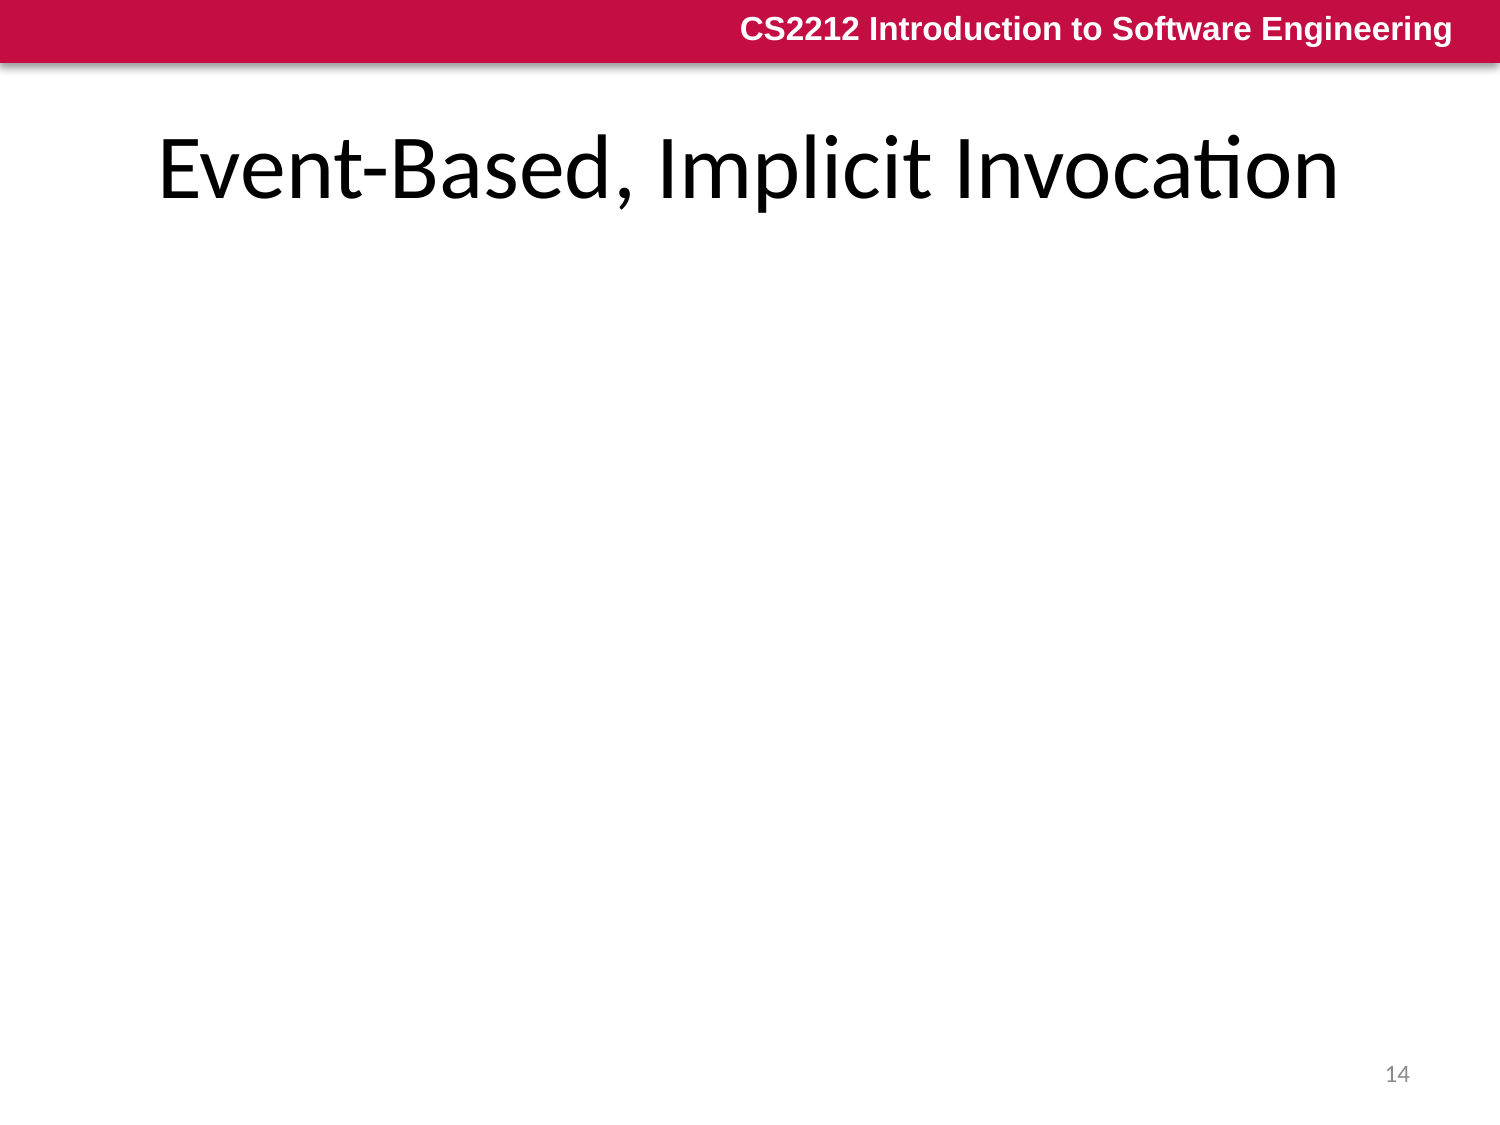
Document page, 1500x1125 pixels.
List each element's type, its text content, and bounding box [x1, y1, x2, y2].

picture [0, 0, 1500, 63]
slide_number 14 [1074, 1042, 1425, 1103]
title Event-Based, Implicit Invocation [112, 99, 1388, 288]
